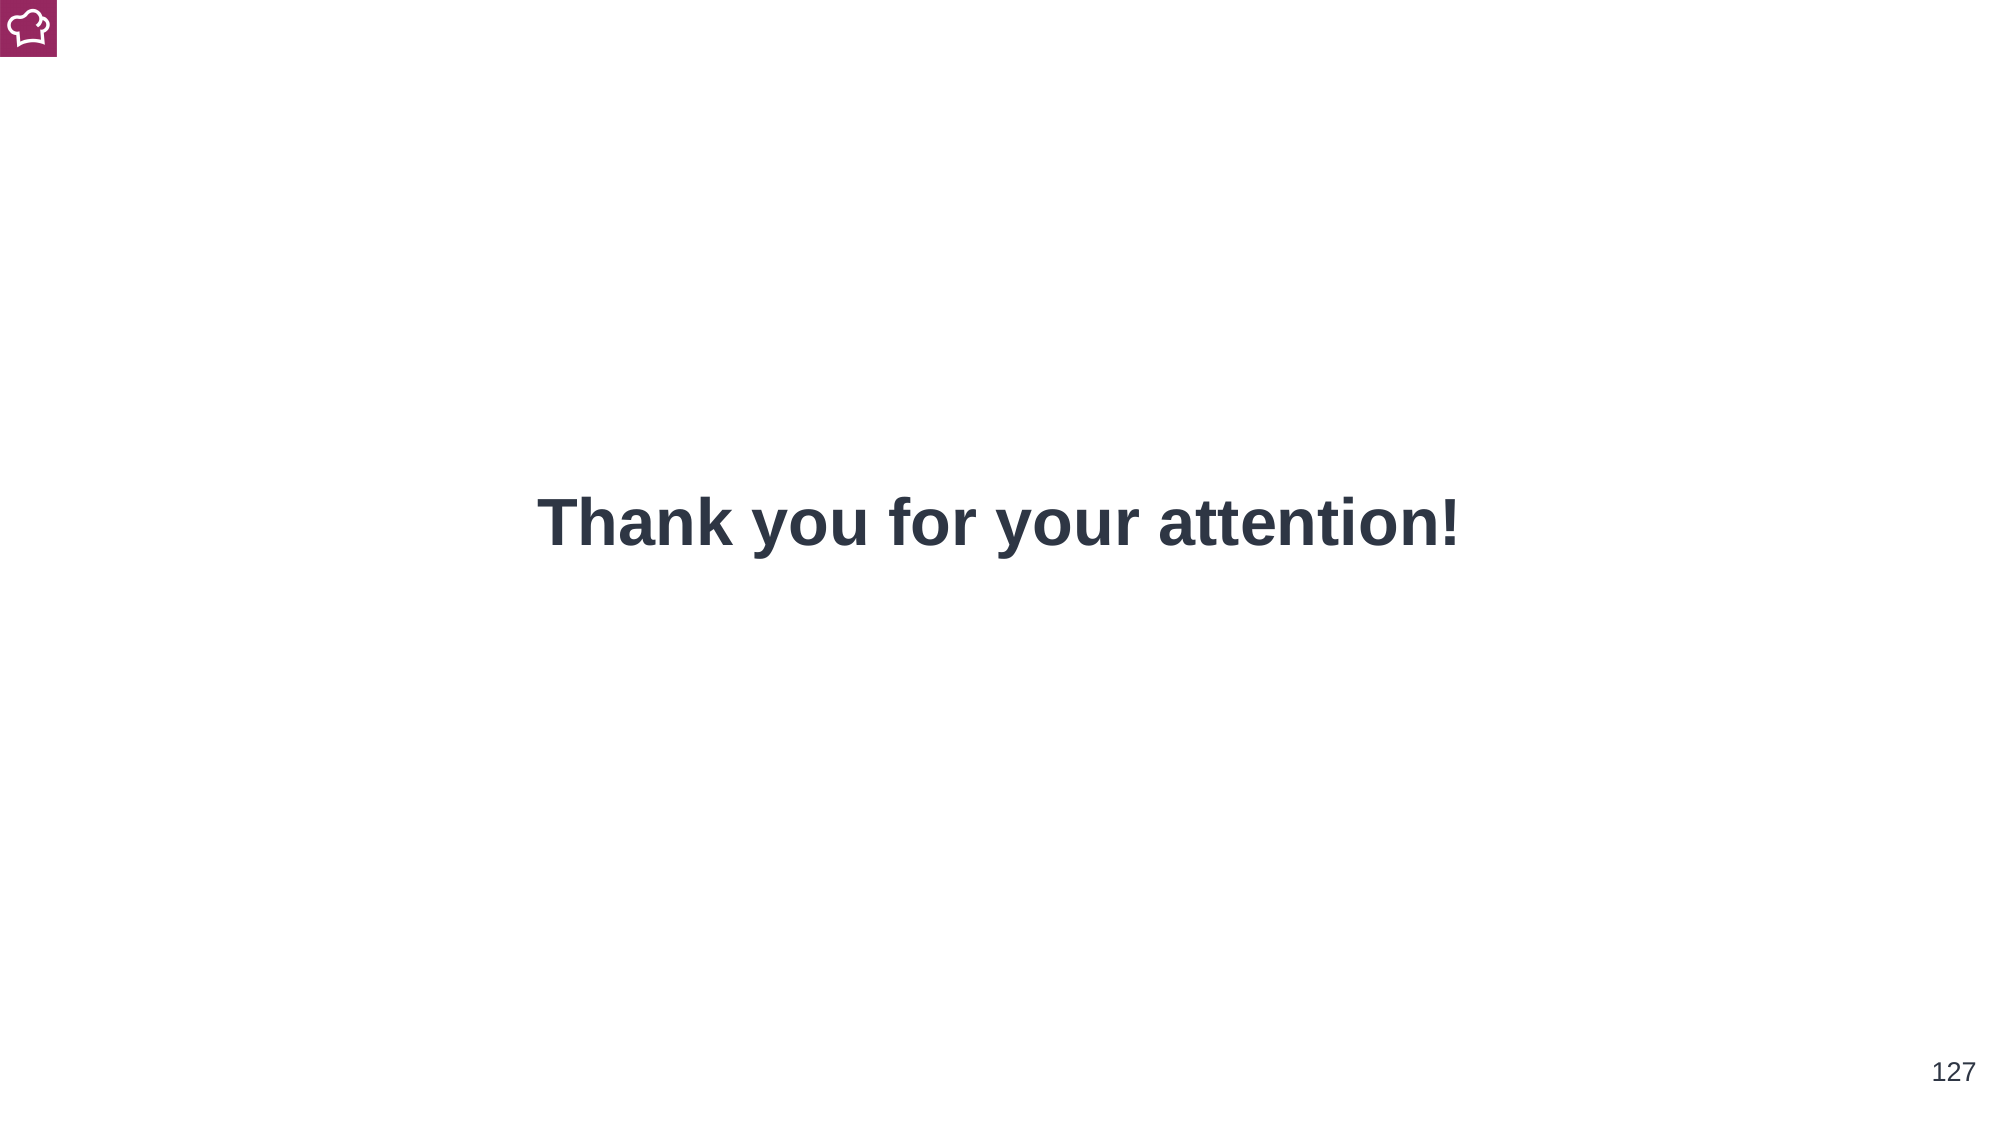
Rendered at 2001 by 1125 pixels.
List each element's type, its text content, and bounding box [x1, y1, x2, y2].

title Thank you for your attention! [161, 481, 1839, 566]
slide_number ‹#› [1871, 1038, 1992, 1125]
picture [0, 0, 57, 57]
